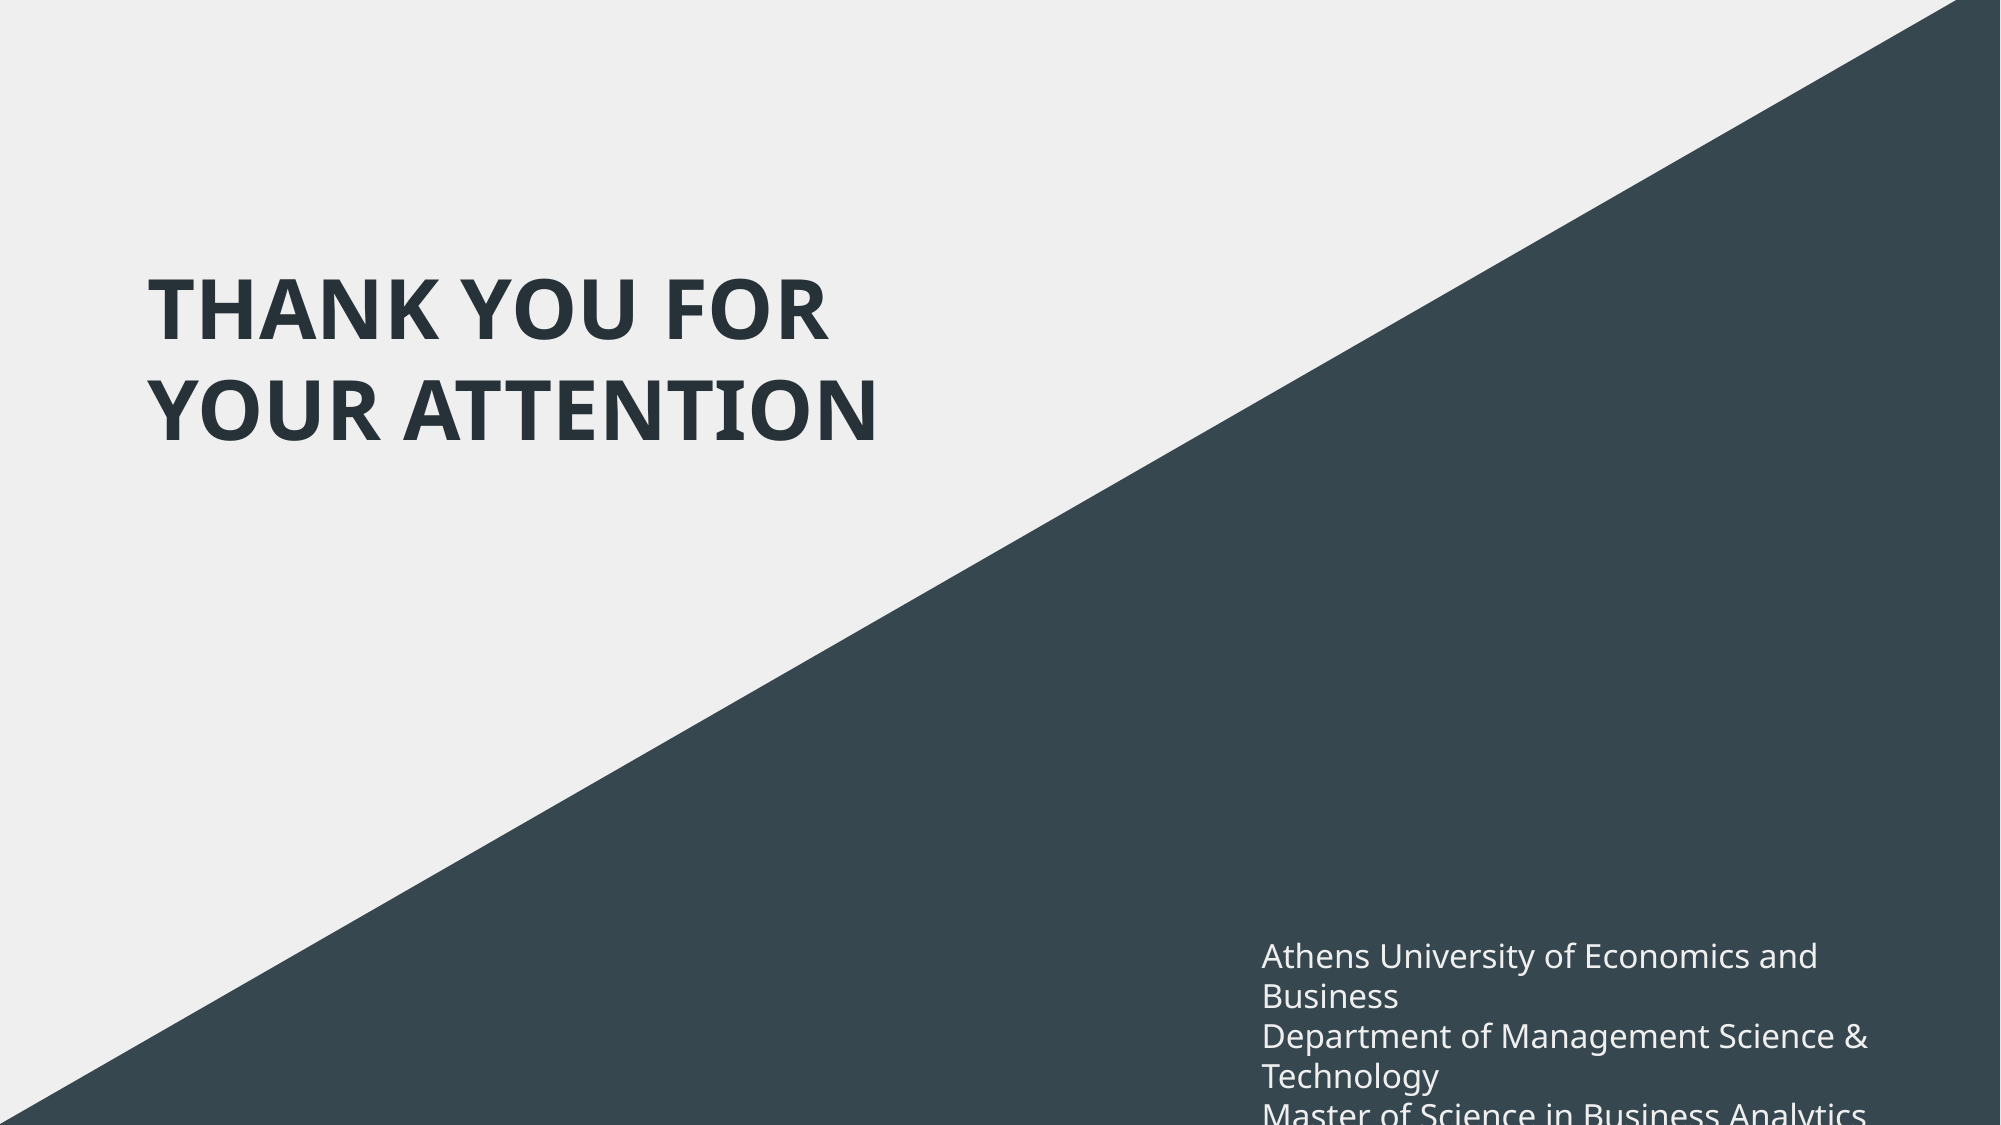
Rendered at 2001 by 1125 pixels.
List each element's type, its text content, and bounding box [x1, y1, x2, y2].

text_box Athens University of Economics and Business Department of Management Science & Technology Master of Science in Business Analytics Machine Learning & Content Analytics [1246, 928, 1974, 1125]
text_box THANK YOU FOR YOUR ATTENTION [126, 191, 1048, 477]
